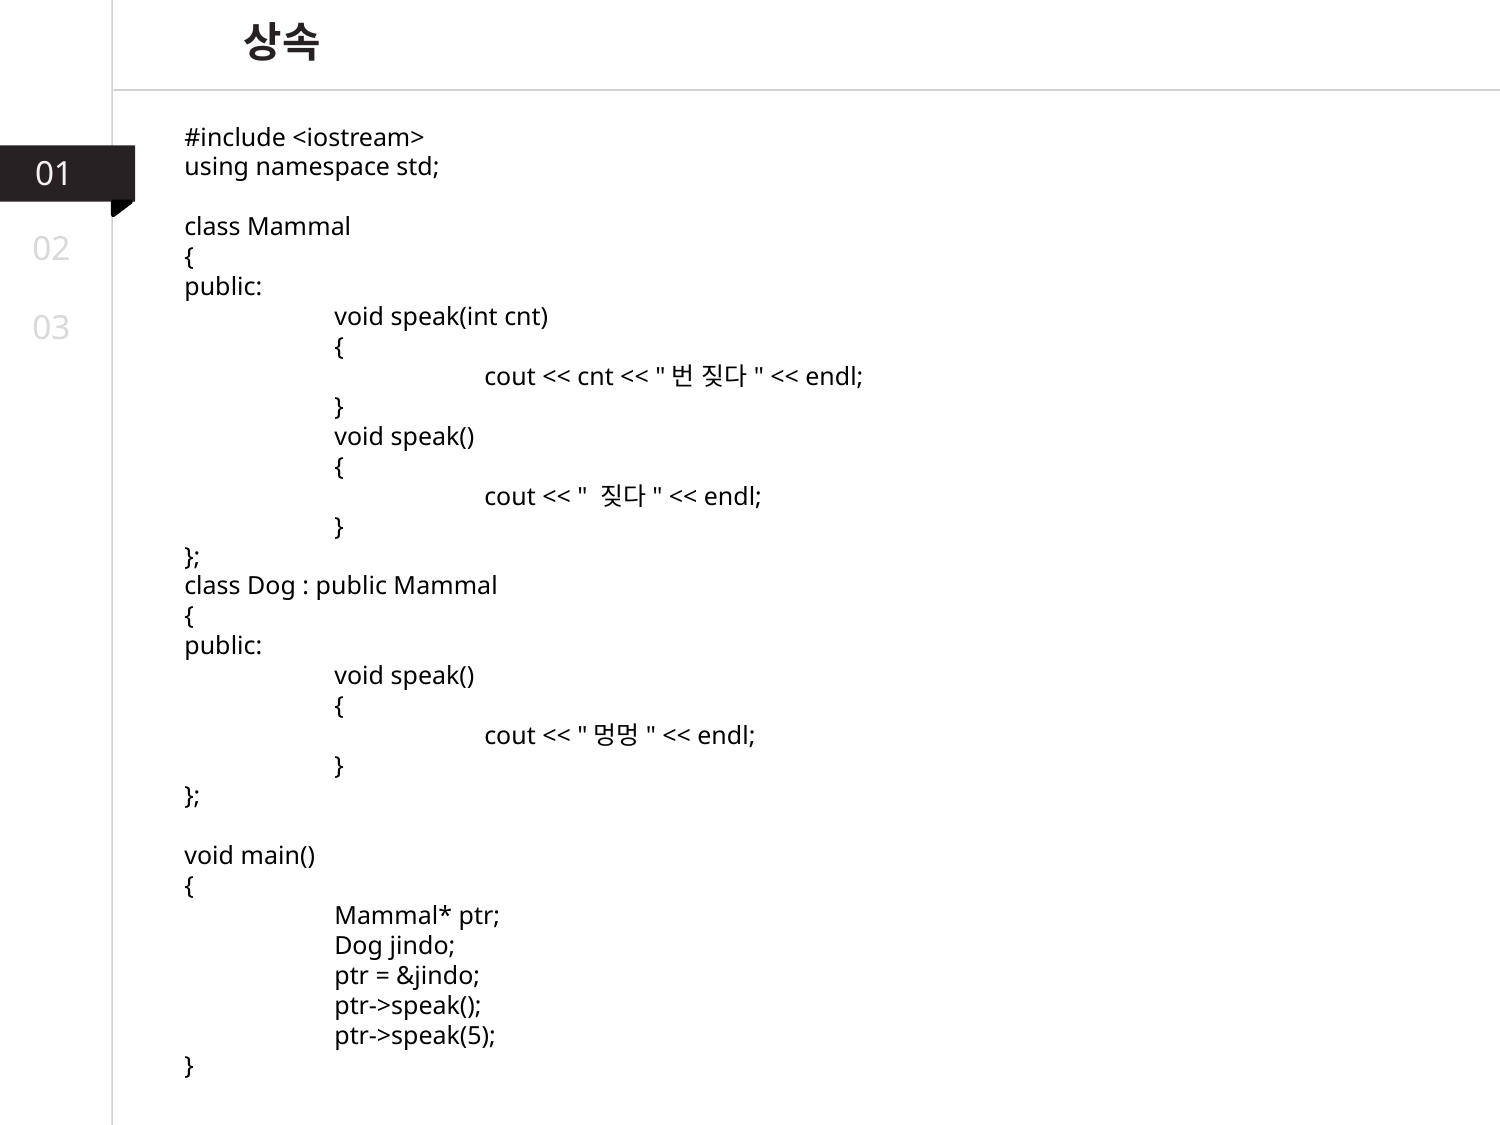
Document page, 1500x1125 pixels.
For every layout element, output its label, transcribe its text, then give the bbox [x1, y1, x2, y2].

text_box 01 [20, 144, 107, 200]
text_box 상속 [121, 8, 443, 74]
text_box [117, 143, 137, 204]
text_box #include <iostream> using namespace std; class Mammal { public: void speak(int cnt) { cout << cnt << "번 짖다" << endl; } void speak() { cout << " 짖다" << endl; } }; class Dog : public Mammal { public: void speak() { cout << "멍멍" << endl; } }; void main() { Mammal* ptr; Dog jindo; ptr = &jindo; ptr->speak(); ptr->speak(5); } [169, 113, 1500, 1117]
text_box 03 [17, 298, 92, 354]
text_box [117, 199, 133, 215]
text_box 02 [17, 219, 92, 275]
text_box [0, 143, 107, 204]
